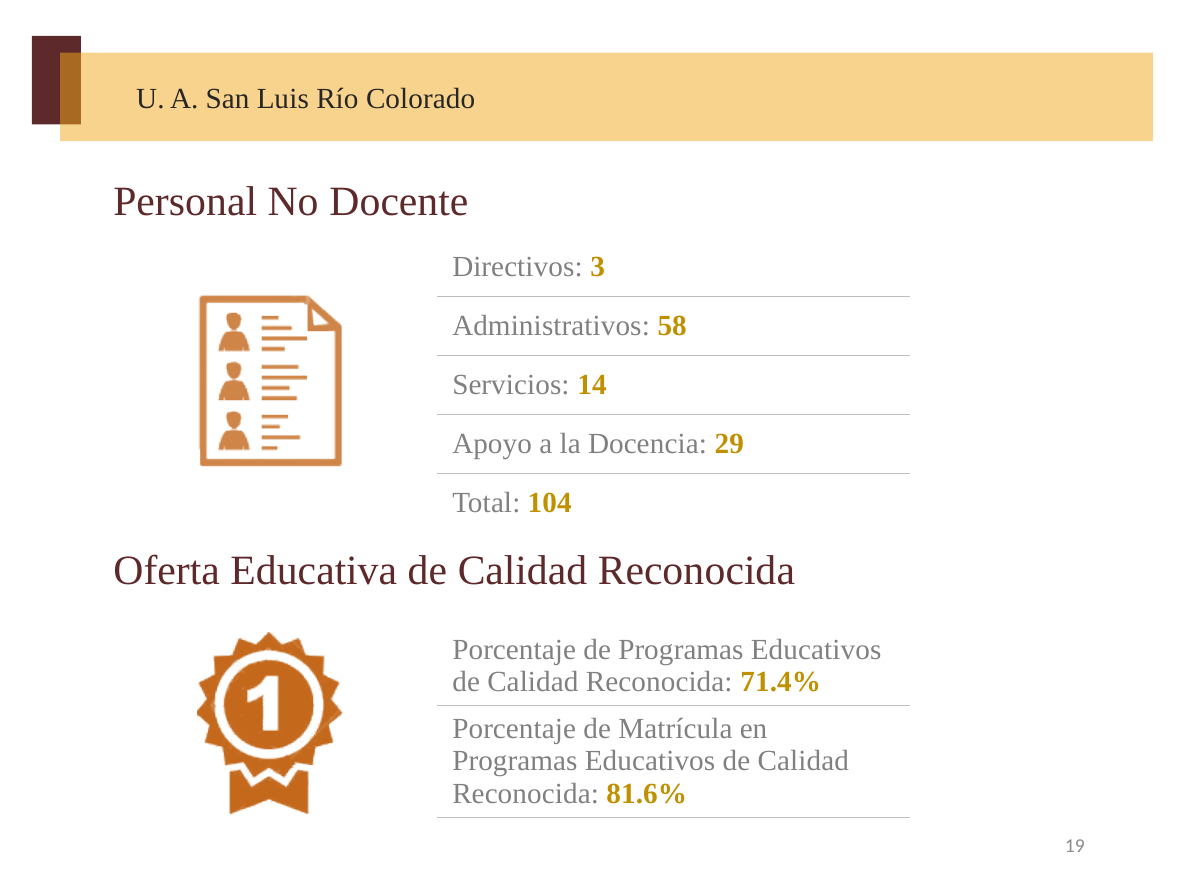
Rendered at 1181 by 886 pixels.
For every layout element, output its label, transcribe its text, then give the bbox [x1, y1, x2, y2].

slide_number 19 [834, 821, 1100, 869]
text_box U. A. San Luis Río Colorado [120, 51, 1181, 142]
table_cell Apoyo a la Docencia: 29 [437, 415, 910, 473]
text_box [31, 35, 82, 126]
table_cell Total: 104 [437, 474, 910, 532]
table_header Directivos: 3 [437, 237, 910, 296]
table_cell Porcentaje de Matrícula en Programas Educativos de Calidad Reconocida: 81.6% [437, 706, 910, 817]
table_header Porcentaje de Programas Educativos de Calidad Reconocida: 71.4% [437, 626, 910, 705]
text_box Oferta Educativa de Calidad Reconocida [95, 531, 981, 605]
picture [197, 632, 347, 819]
picture [197, 294, 347, 473]
table_cell Servicios: 14 [437, 356, 910, 414]
text_box [59, 51, 120, 142]
table_cell Administrativos: 58 [437, 297, 910, 355]
text_box Personal No Docente [95, 162, 1153, 236]
